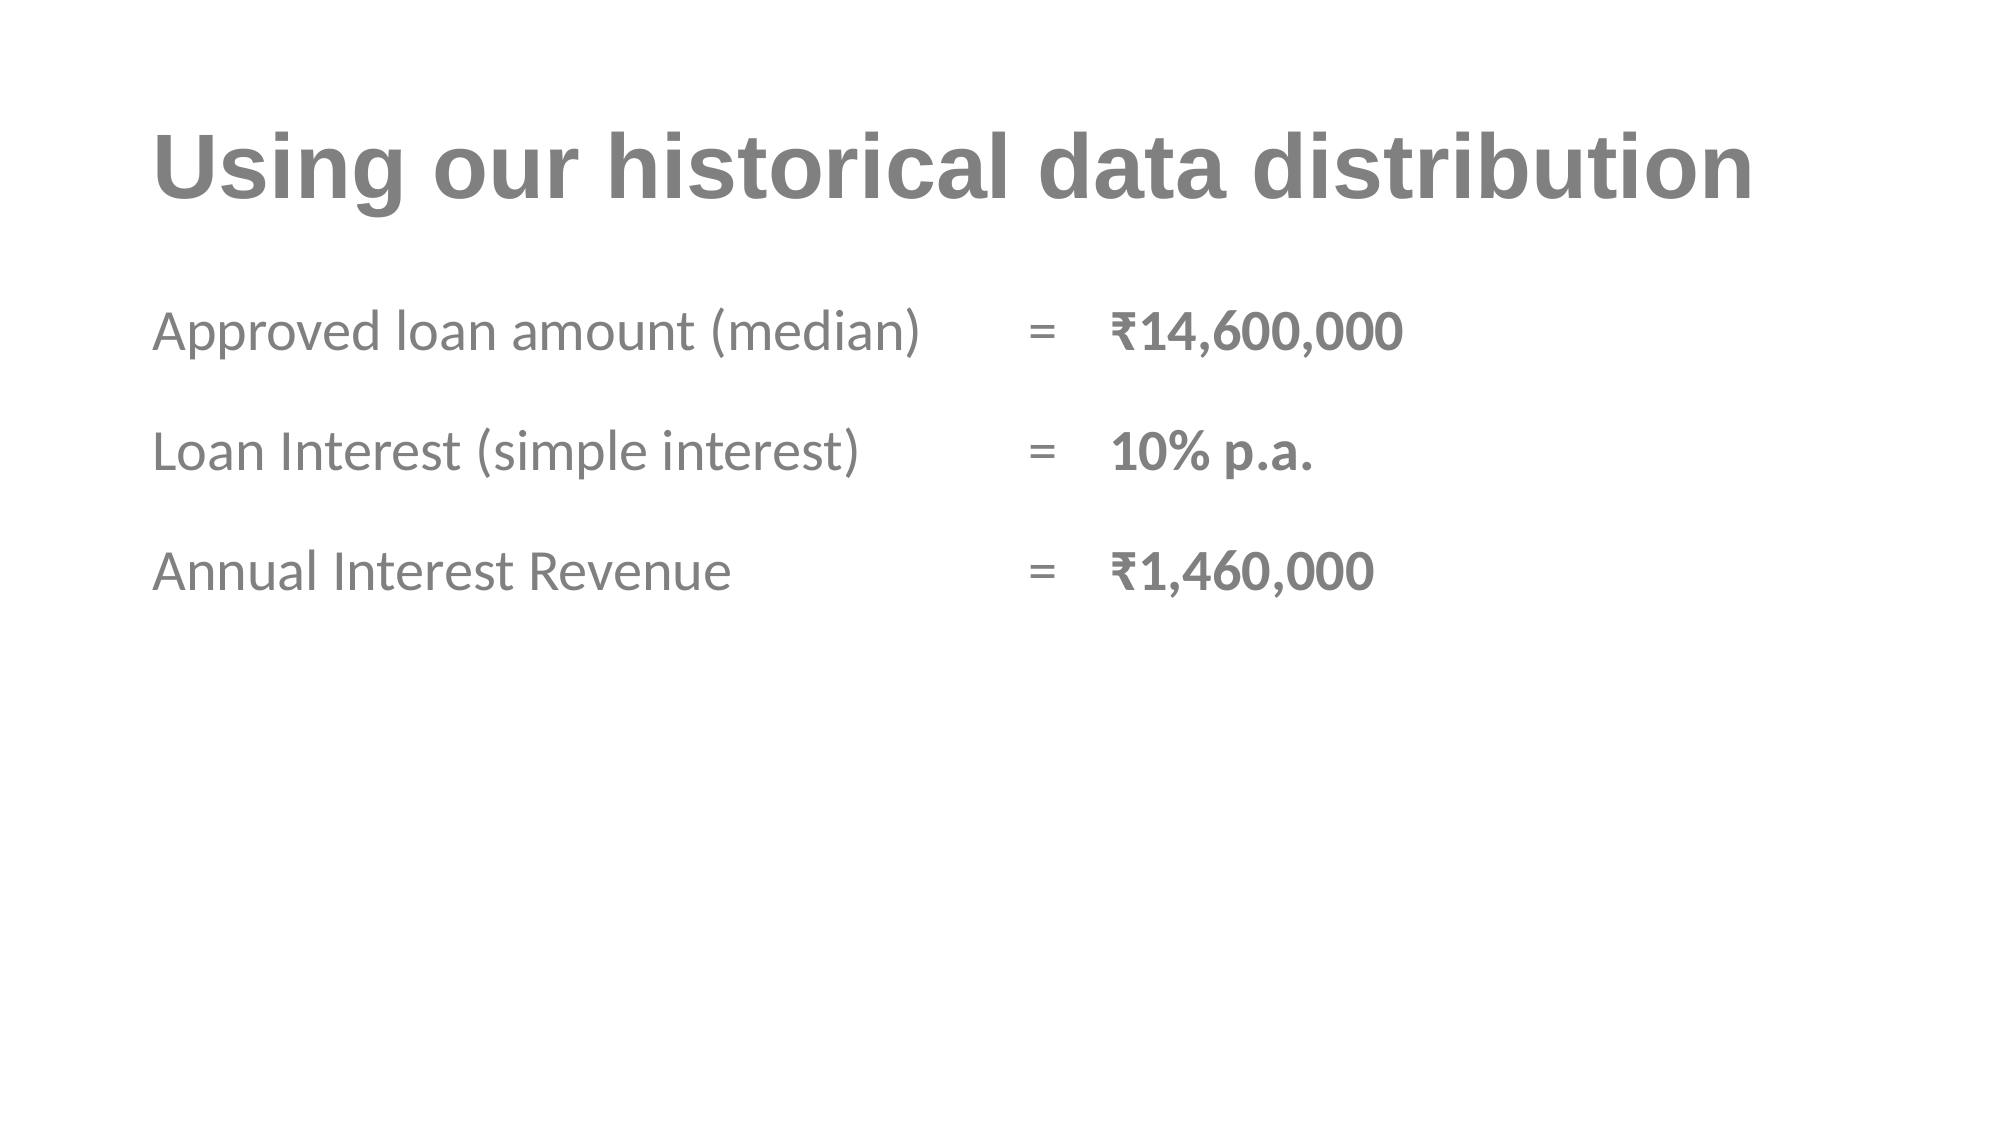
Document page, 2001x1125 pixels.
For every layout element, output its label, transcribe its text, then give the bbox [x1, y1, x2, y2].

table_header Approved loan amount (median) [137, 299, 992, 419]
table_header ₹1,460,000 [1094, 539, 1862, 659]
table_header Loan Interest (simple interest) [137, 419, 992, 539]
table_header = [992, 419, 1094, 539]
table_header Annual Interest Revenue [137, 539, 992, 659]
title Using our historical data distribution [137, 59, 1863, 278]
table_header ₹14,600,000 [1094, 299, 1862, 419]
table_header = [992, 539, 1094, 659]
table_header = [992, 299, 1094, 419]
table_header 10% p.a. [1094, 419, 1862, 539]
